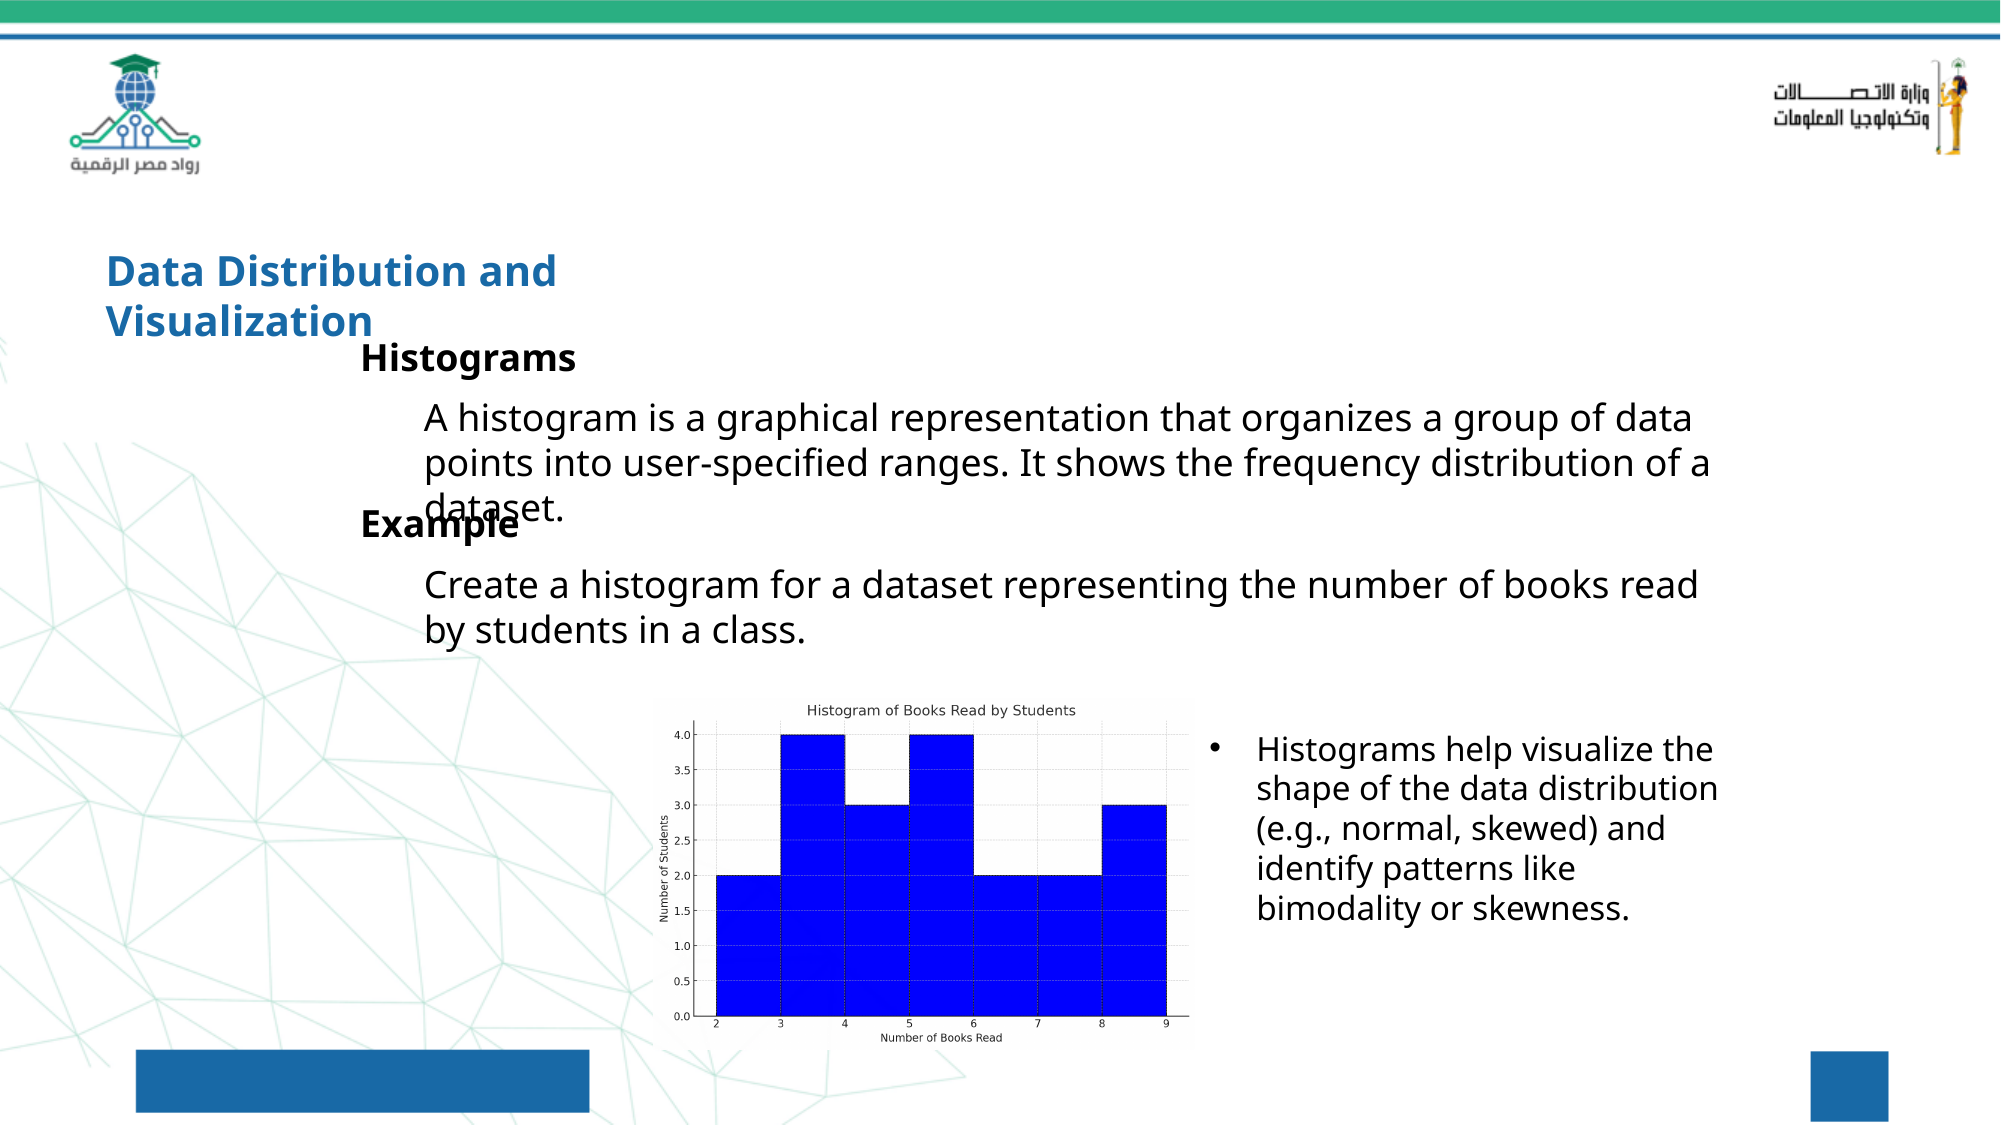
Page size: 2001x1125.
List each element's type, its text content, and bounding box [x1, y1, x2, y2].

picture [0, 0, 2001, 1125]
text_box Data Distribution and Visualization [90, 237, 796, 352]
text_box Create a histogram for a dataset representing the number of books read by students in a class. [409, 553, 1719, 659]
text_box A histogram is a graphical representation that organizes a group of data points into user-specified ranges. It shows the frequency distribution of a dataset. [409, 387, 1825, 537]
text_box Example [345, 493, 535, 553]
text_box Histograms help visualize the shape of the data distribution (e.g., normal, skewed) and identify patterns like bimodality or skewness. [1195, 720, 1745, 935]
text_box Histograms [345, 352, 599, 387]
